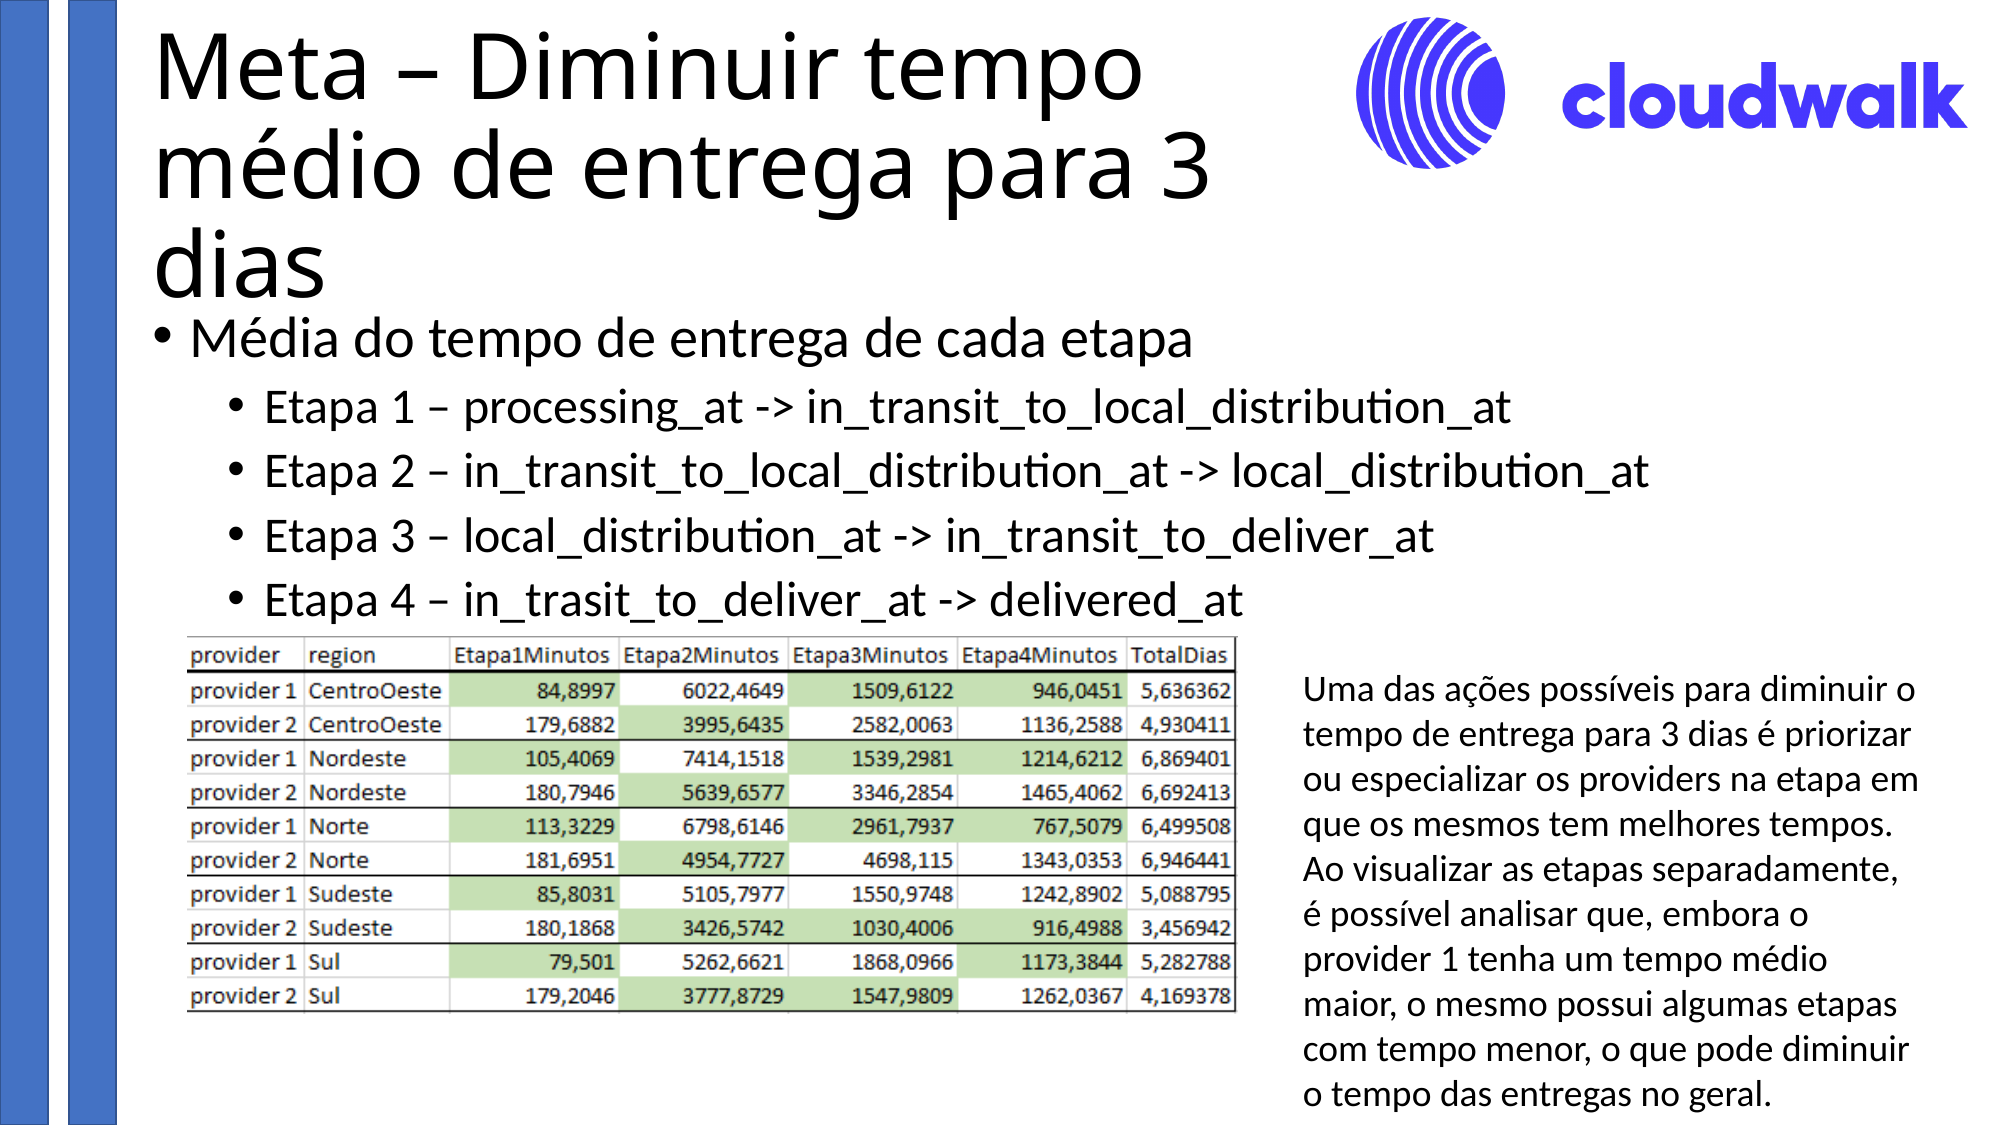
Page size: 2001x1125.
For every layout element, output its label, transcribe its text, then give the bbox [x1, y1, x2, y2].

list Média do tempo de entrega de cada etapa Etapa 1 – processing_at -> in_transit_to_local_distribution_at Etapa 2 – in_transit_to_local_distribution_at -> local_distribution_at Etapa 3 – local_distribution_at -> in_transit_to_deliver_at Etapa 4 – in_trasit_to_deliver_at -> delivered_at [137, 299, 1863, 1014]
picture [1356, 17, 1968, 169]
text_box Uma das ações possíveis para diminuir o tempo de entrega para 3 dias é priorizar ou especializar os providers na etapa em que os mesmos tem melhores tempos. Ao visualizar as etapas separadamente, é possível analisar que, embora o provider 1 tenha um tempo médio maior, o mesmo possui algumas etapas com tempo menor, o que pode diminuir o tempo das entregas no geral. [1288, 656, 1941, 1122]
picture [187, 636, 1238, 1014]
title Meta – Diminuir tempo médio de entrega para 3 dias [137, 59, 1288, 278]
